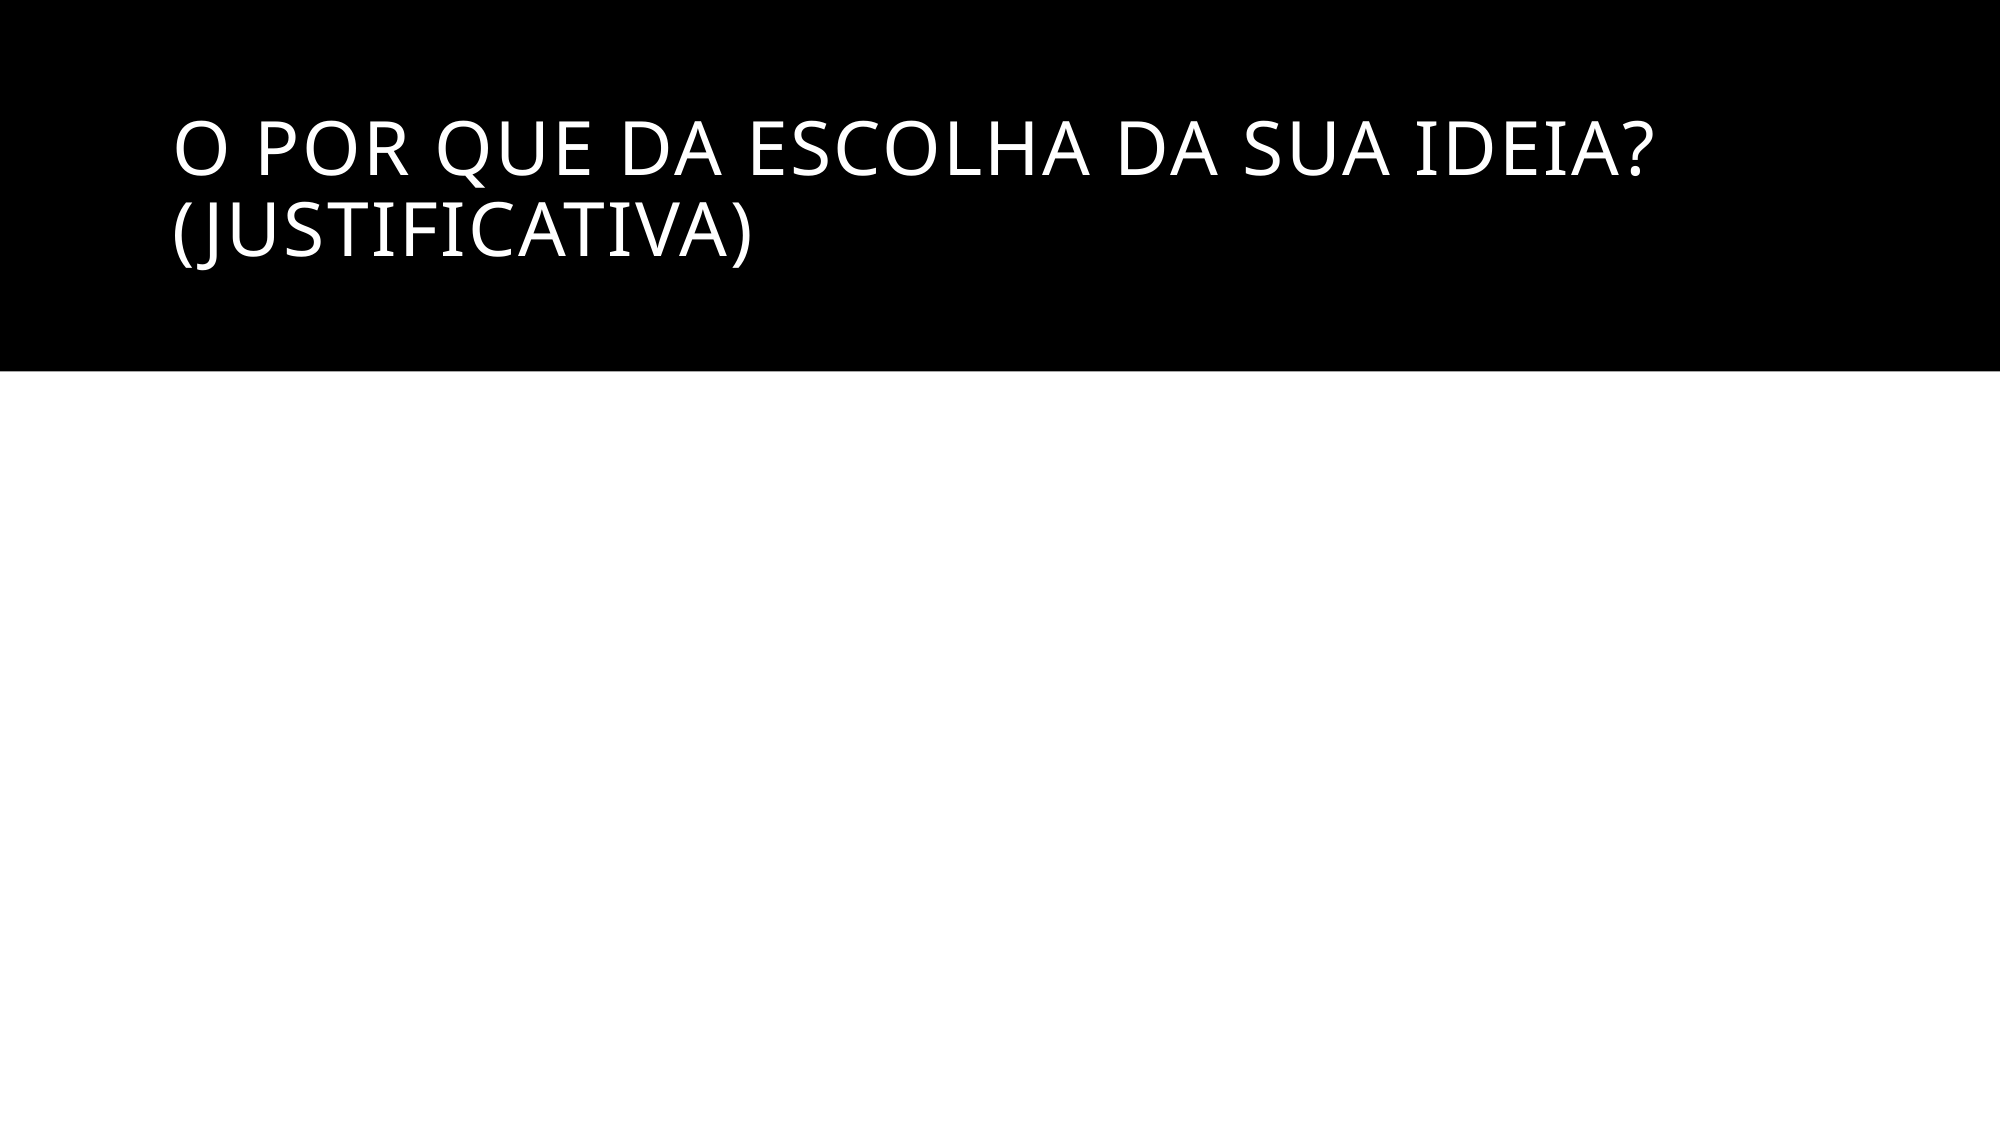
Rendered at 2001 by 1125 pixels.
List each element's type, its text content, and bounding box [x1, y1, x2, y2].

title O por que da escolha da sua ideia? (justificativa) [157, 52, 1842, 332]
